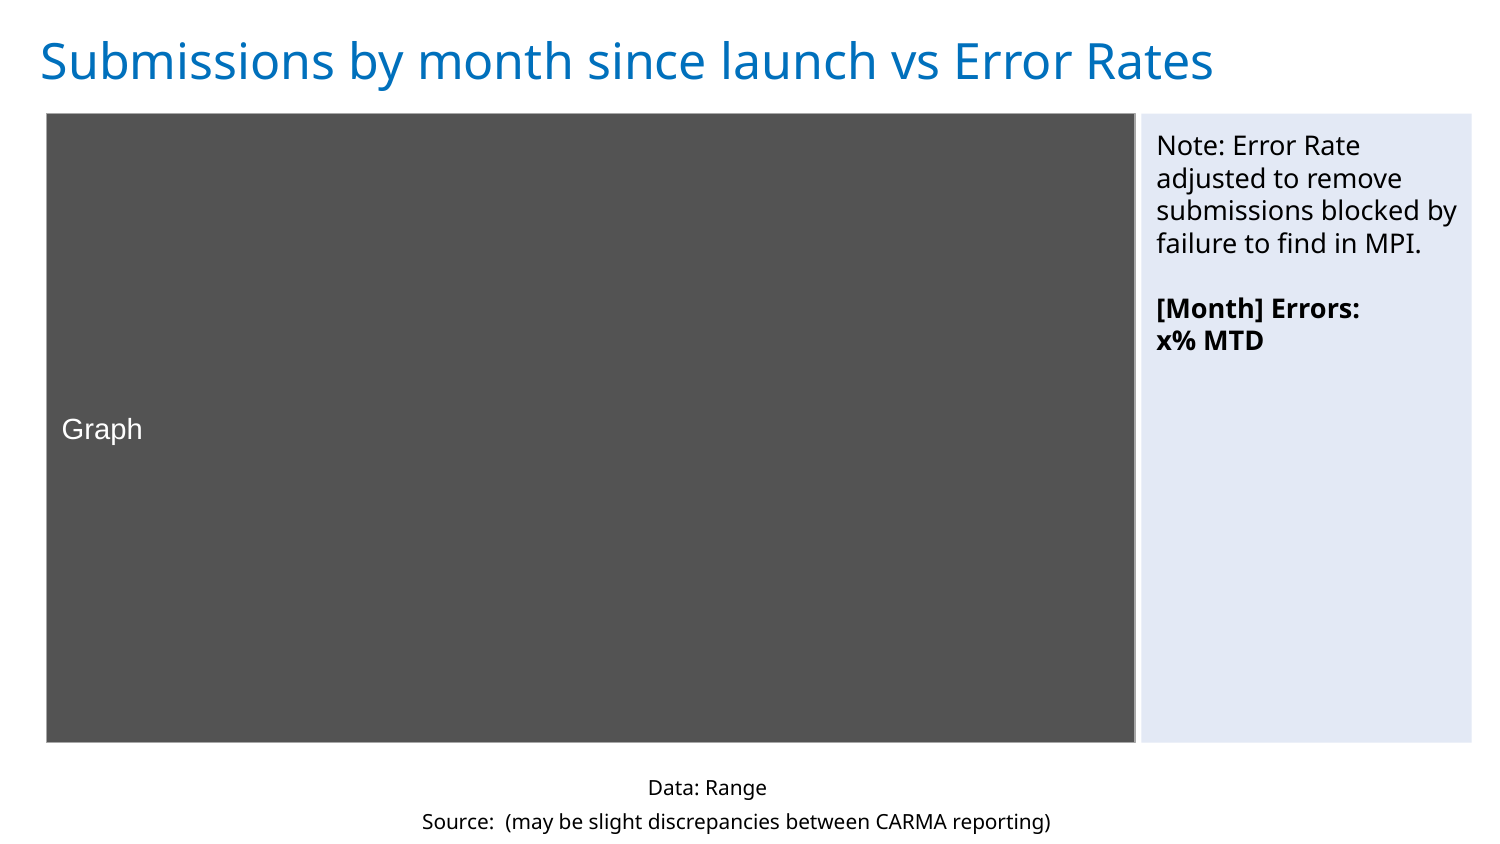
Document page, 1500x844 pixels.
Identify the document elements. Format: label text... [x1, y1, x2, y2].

text_box Data: Range [492, 762, 923, 793]
text_box Graph [46, 113, 1136, 743]
text_box Source: (may be slight discrepancies between CARMA reporting) [214, 793, 1259, 836]
title Submissions by month since launch vs Error Rates [35, 24, 1273, 107]
text_box Note: Error Rate adjusted to remove submissions blocked by failure to find in MPI. [Month] Errors: x% MTD [1141, 113, 1472, 743]
